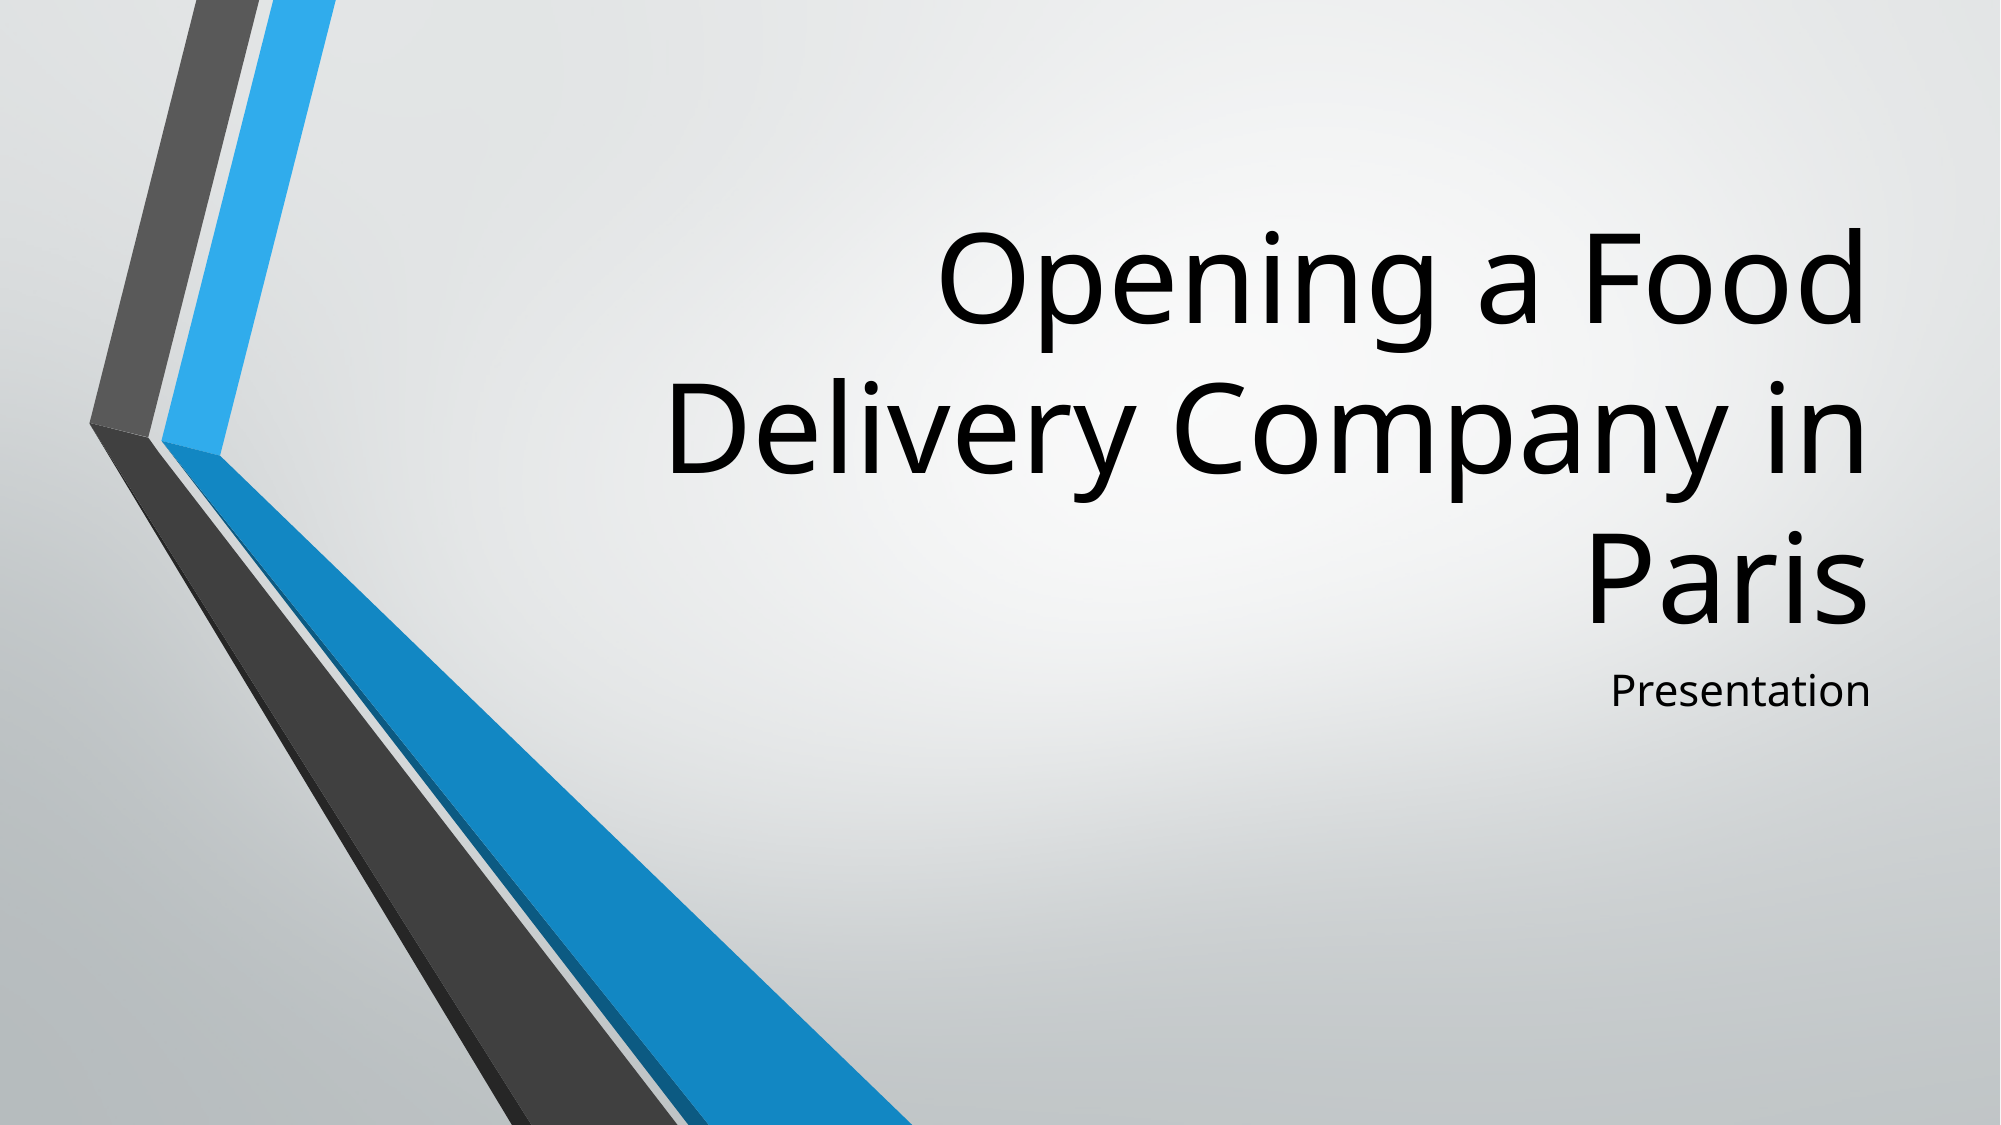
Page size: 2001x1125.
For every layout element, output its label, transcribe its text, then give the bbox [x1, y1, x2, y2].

subtitle Presentation [740, 655, 1887, 884]
title Opening a Food Delivery Company in Paris [480, 226, 1887, 656]
